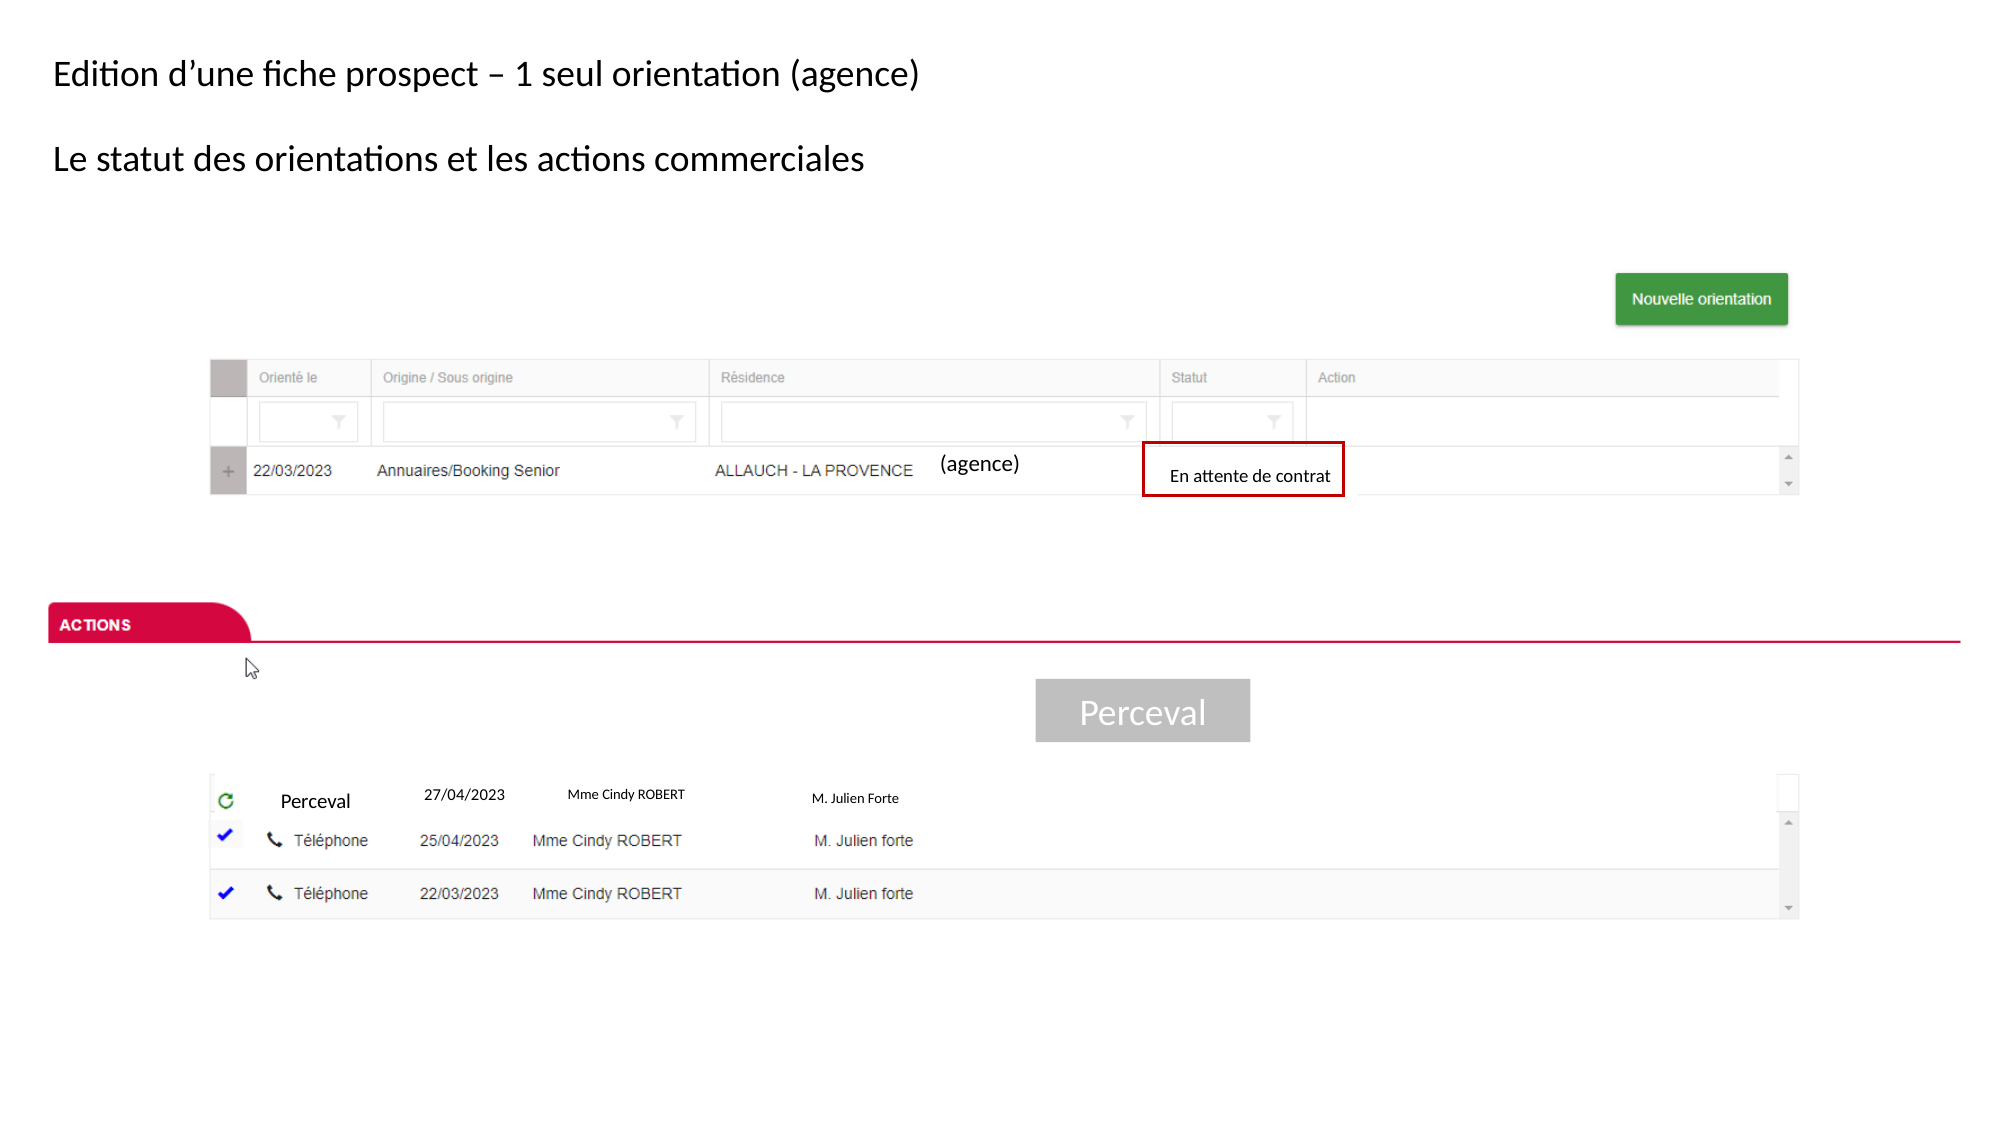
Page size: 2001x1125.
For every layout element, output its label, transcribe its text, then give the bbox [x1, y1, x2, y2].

text_box Edition d’une fiche prospect – 1 seul orientation (agence) [38, 41, 1000, 101]
picture [0, 246, 2000, 986]
text_box Le statut des orientations et les actions commerciales [38, 126, 1000, 187]
